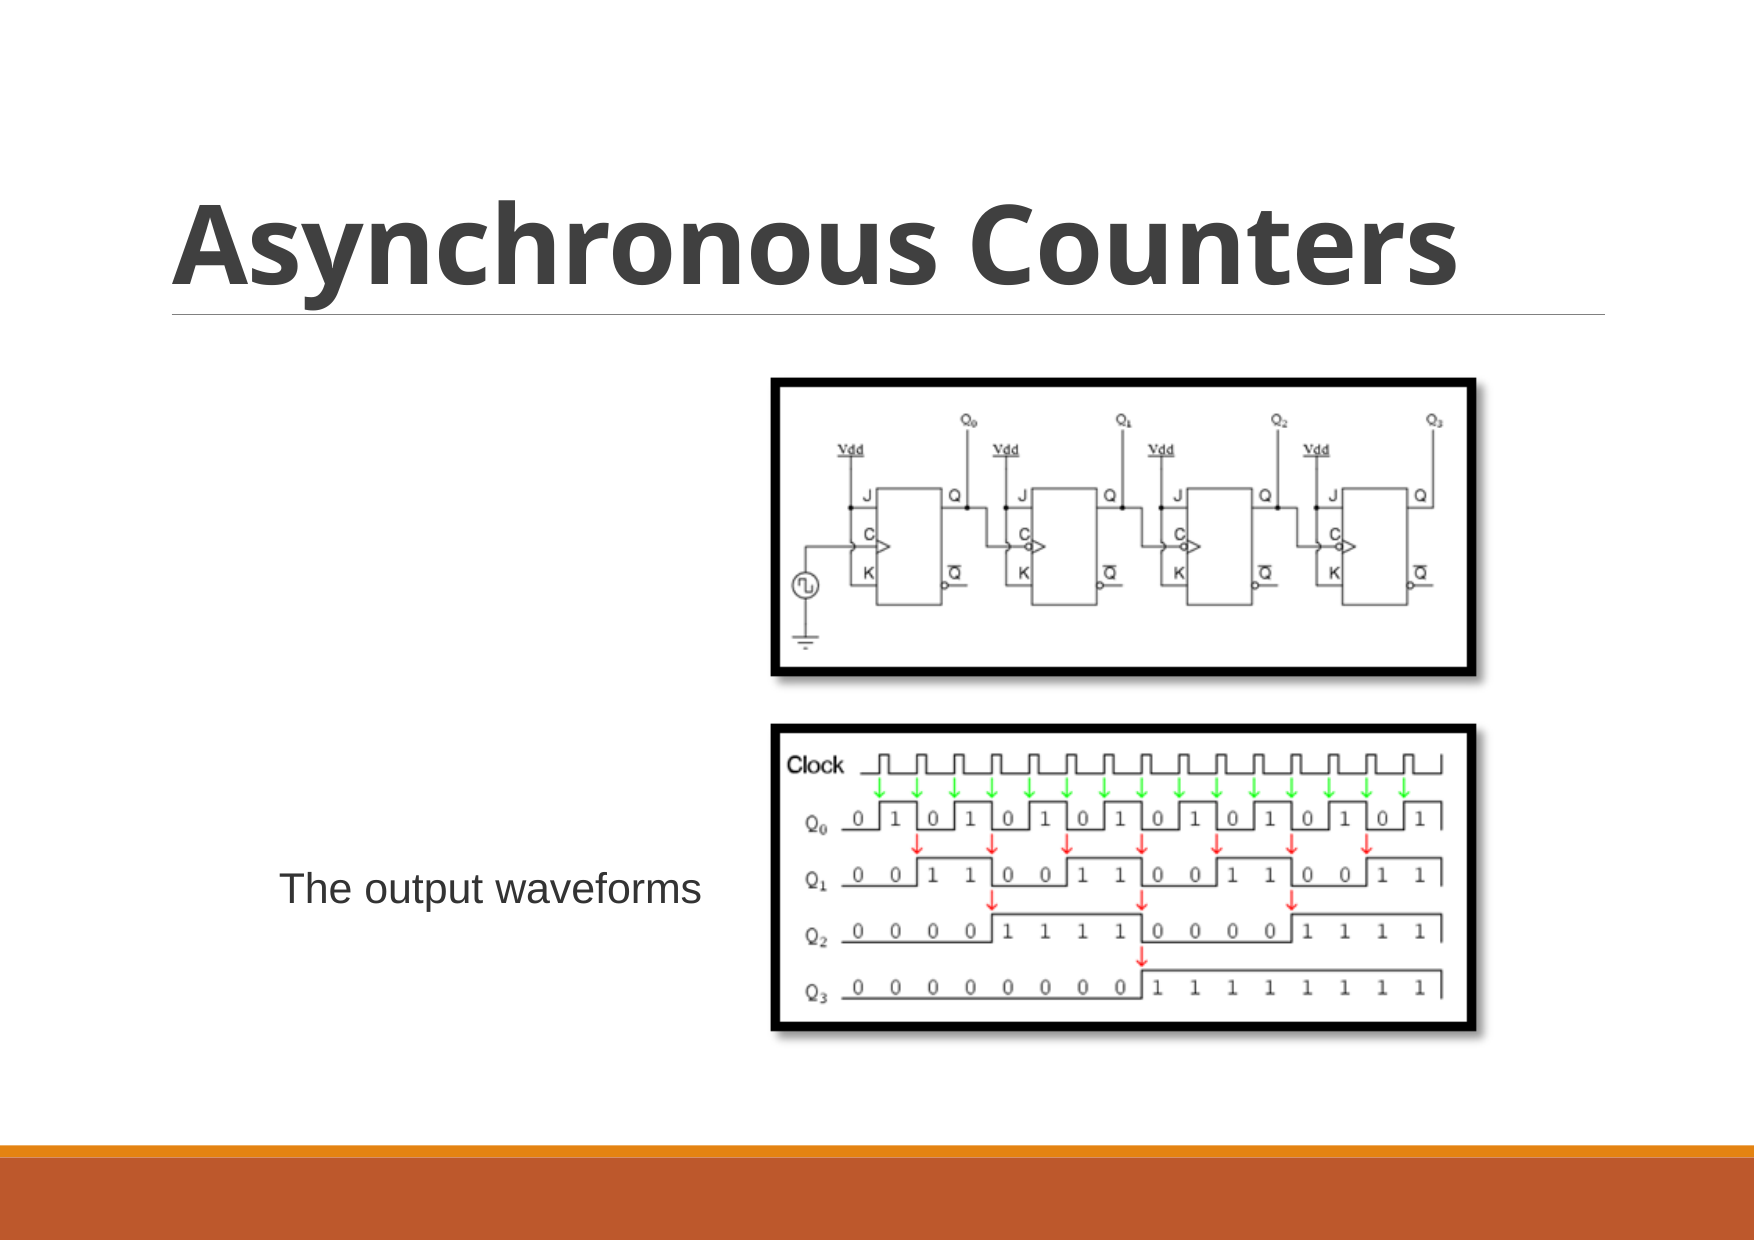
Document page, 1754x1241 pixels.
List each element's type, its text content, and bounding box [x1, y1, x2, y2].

picture [759, 712, 1500, 1055]
title Asynchronous Counters [157, 51, 1605, 315]
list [759, 366, 1500, 701]
text_box The output waveforms [264, 853, 718, 920]
